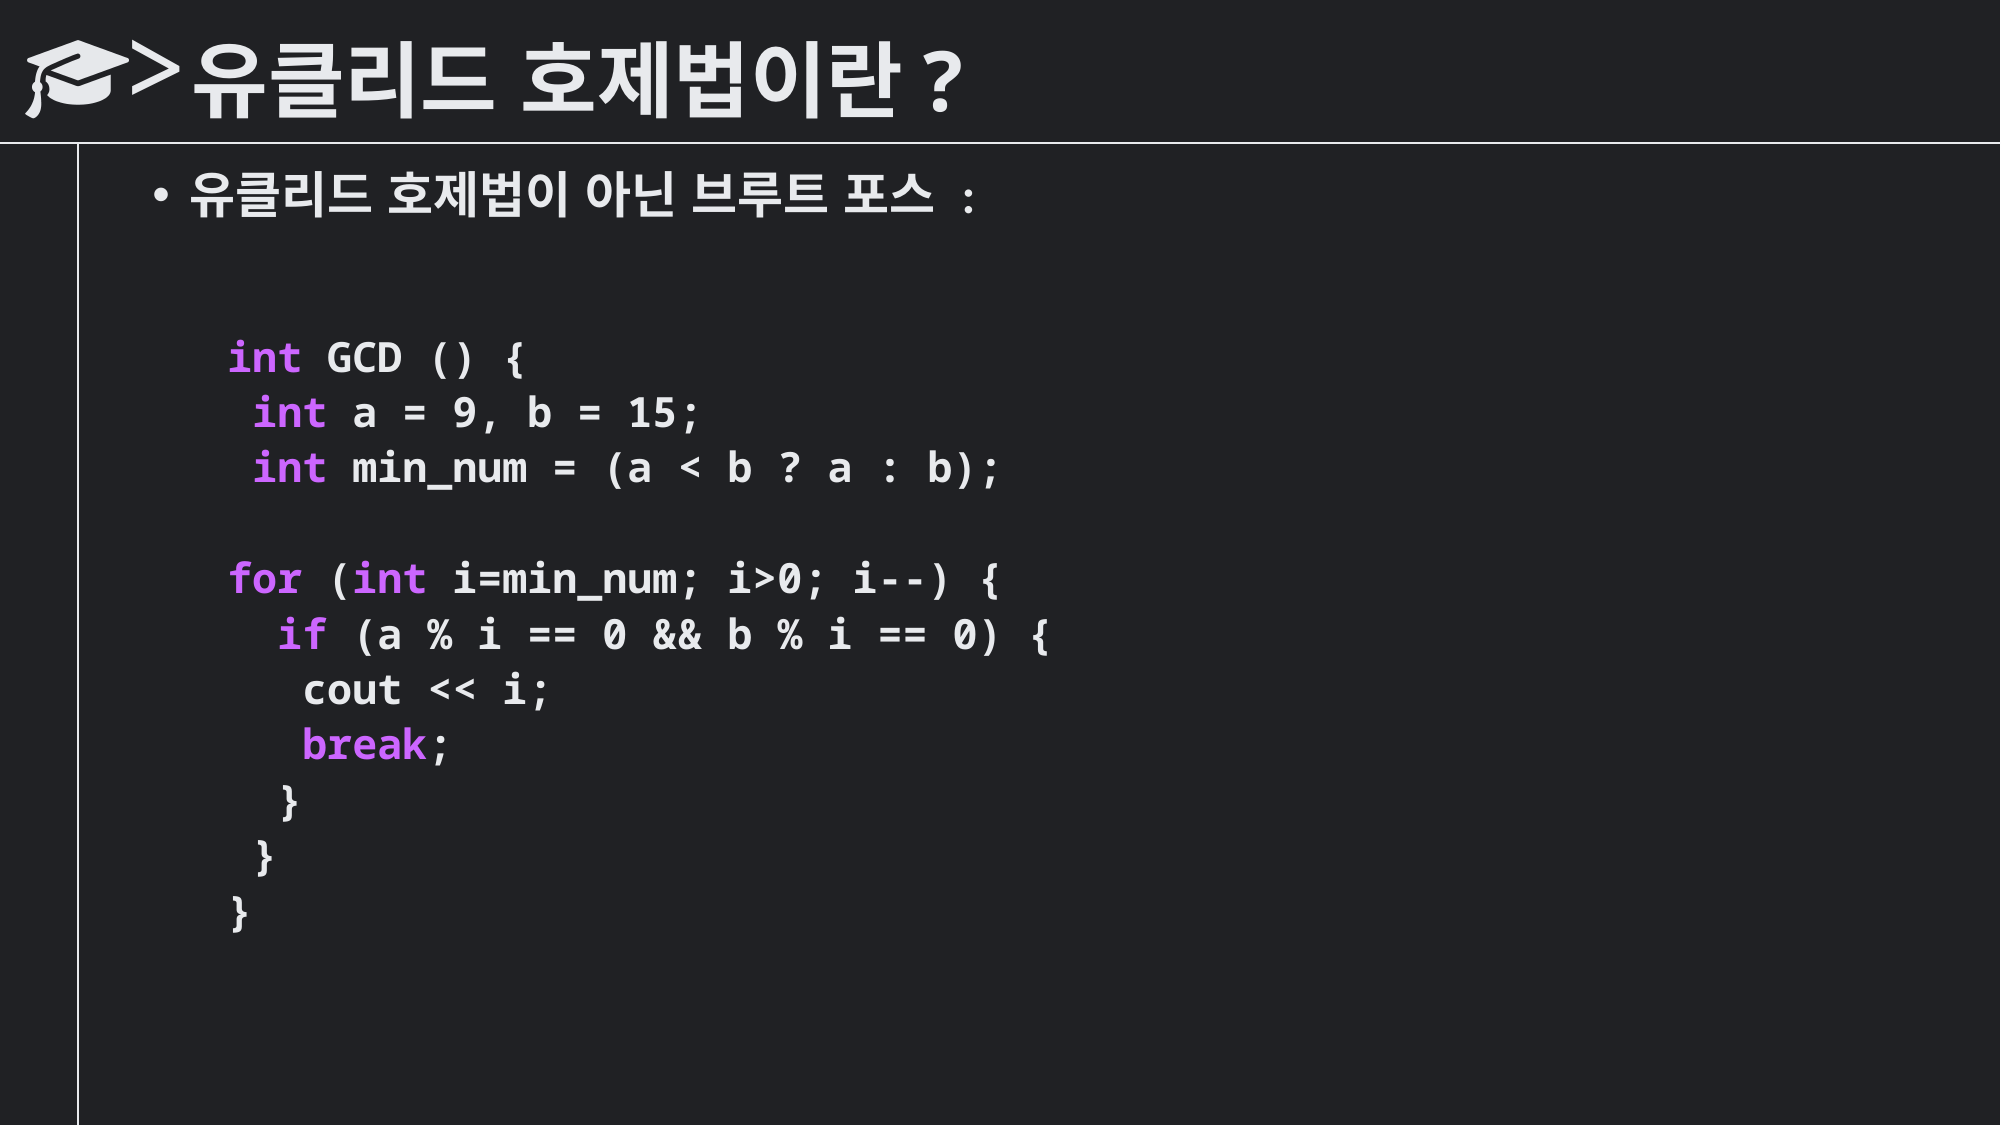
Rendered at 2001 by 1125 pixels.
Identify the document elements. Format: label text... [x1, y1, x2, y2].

title 유클리드 호제법이란? [176, 32, 1567, 138]
picture [25, 20, 131, 136]
list 유클리드 호제법이 아닌 브루트 포스 : int GCD () { int a = 9, b = 15; int min_num = (a < b ? a : b); for (int i=min_num; i>0; i--) { if (a % i == 0 && b % i == 0) { cout << i; break; } } } [137, 162, 1863, 1125]
